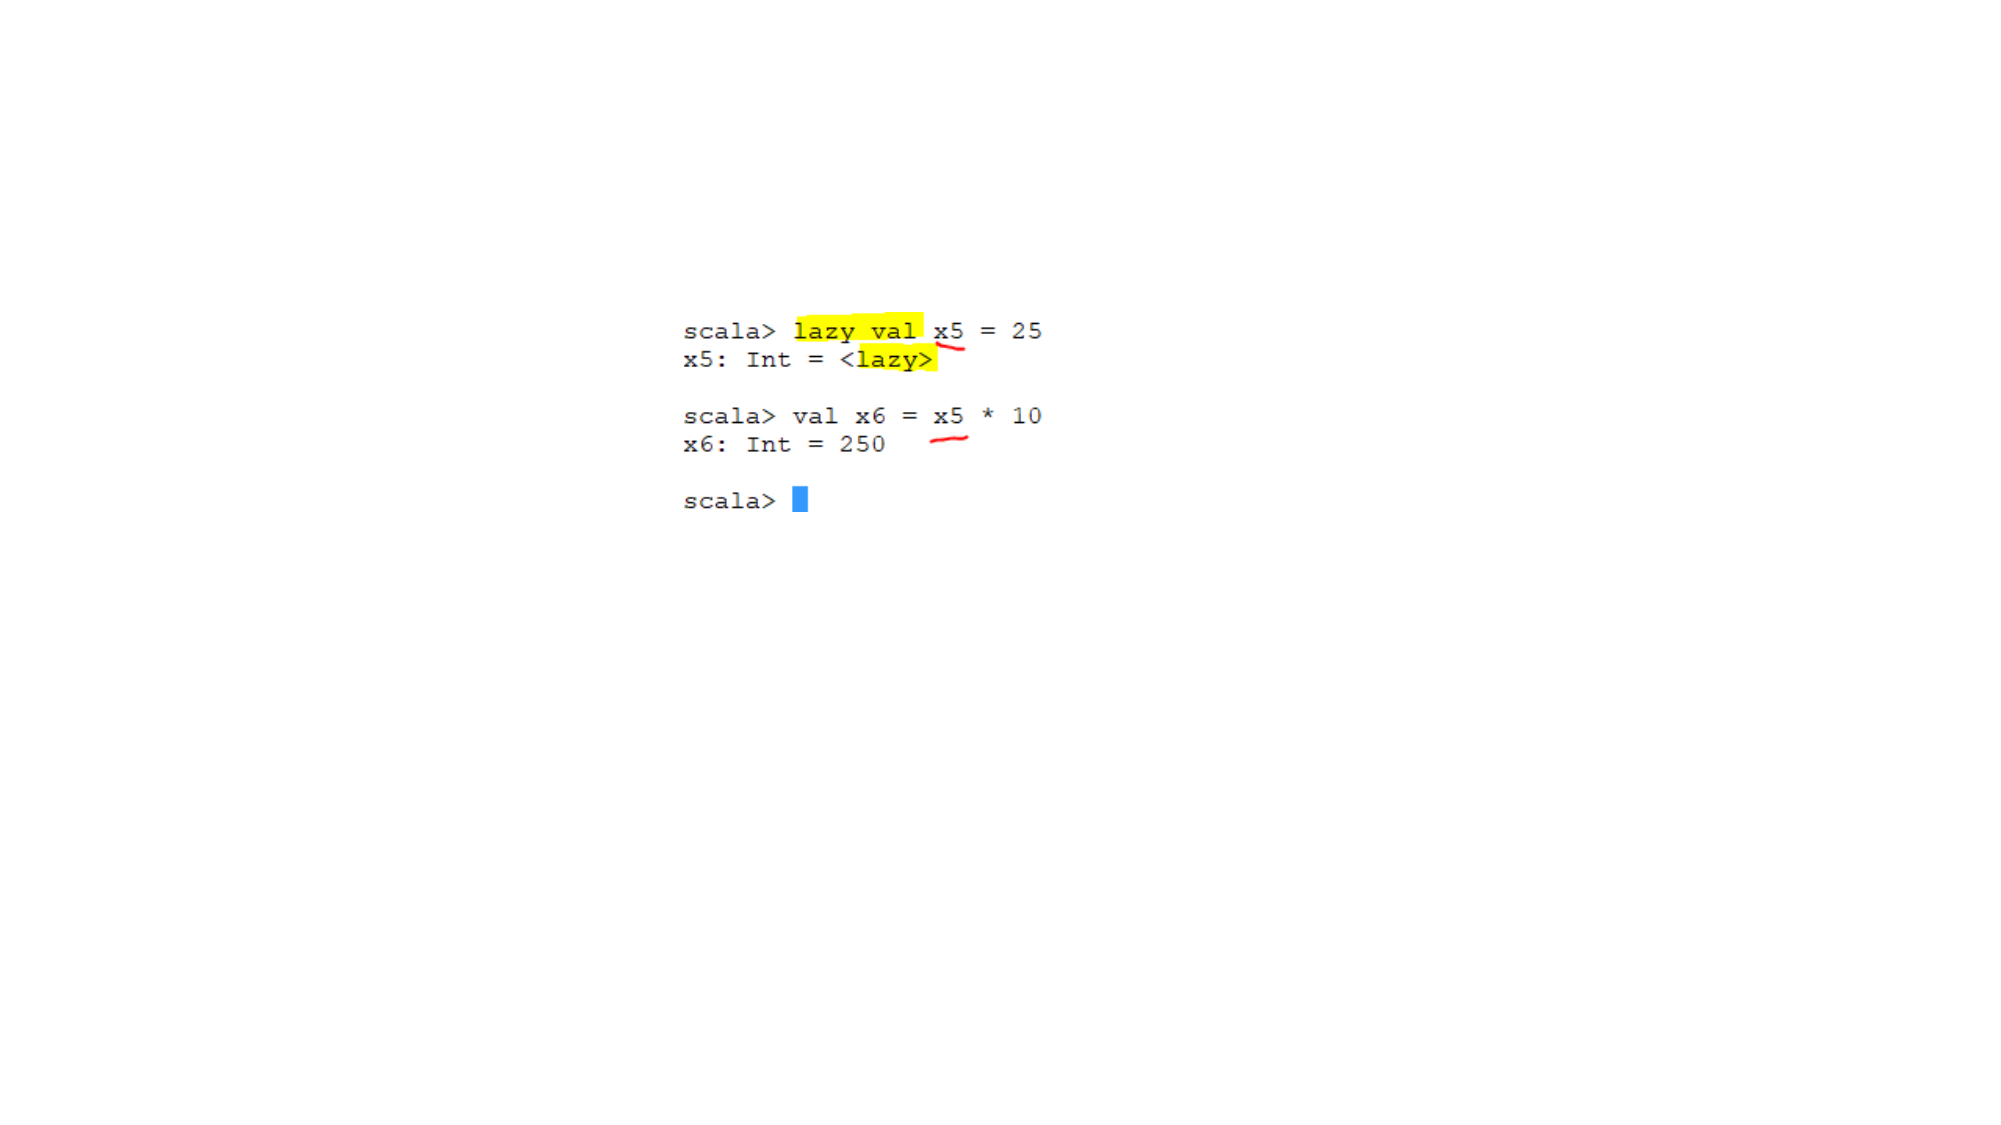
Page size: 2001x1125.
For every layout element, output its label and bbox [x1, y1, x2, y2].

picture [683, 312, 1115, 512]
